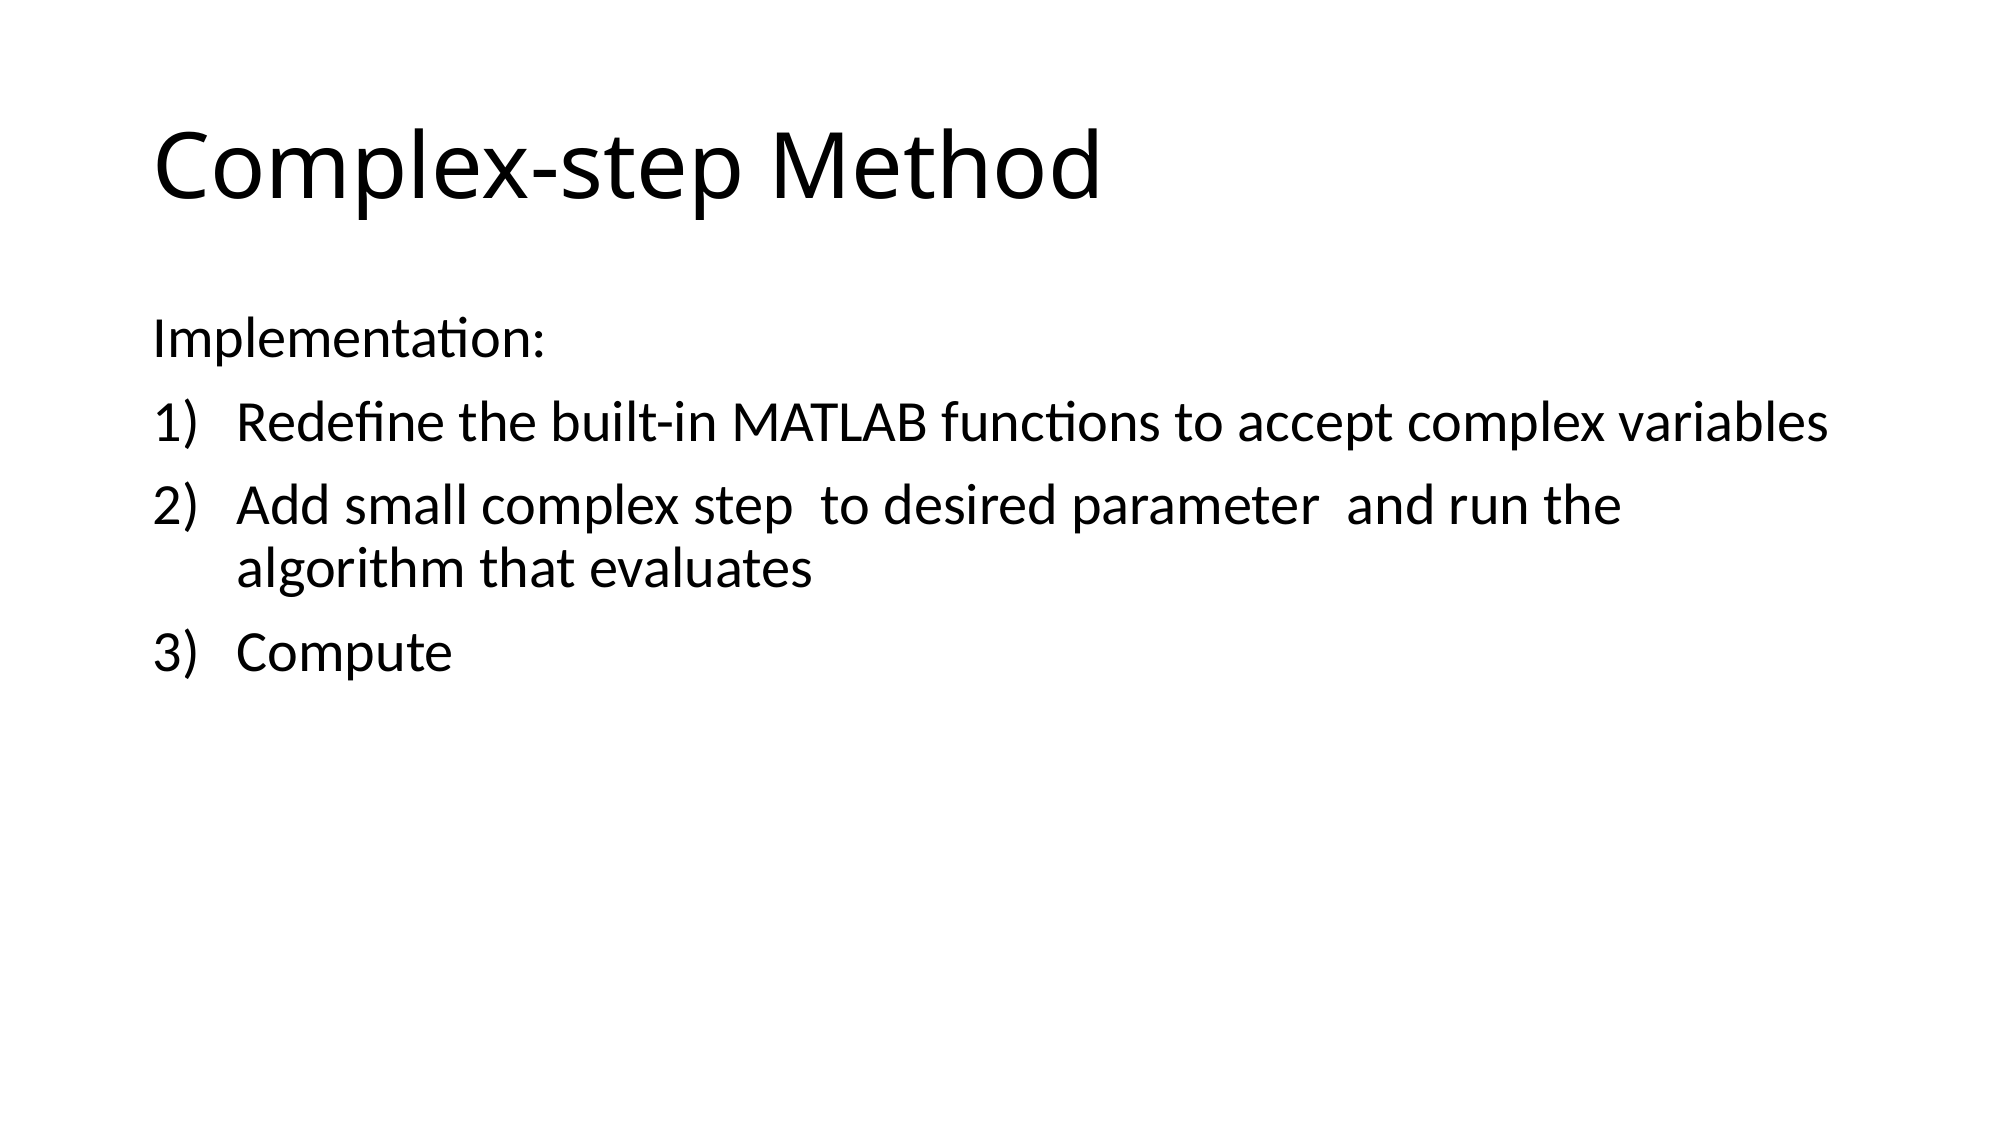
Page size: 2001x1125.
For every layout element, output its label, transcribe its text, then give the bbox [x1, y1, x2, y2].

title Complex-step Method [137, 59, 1863, 278]
